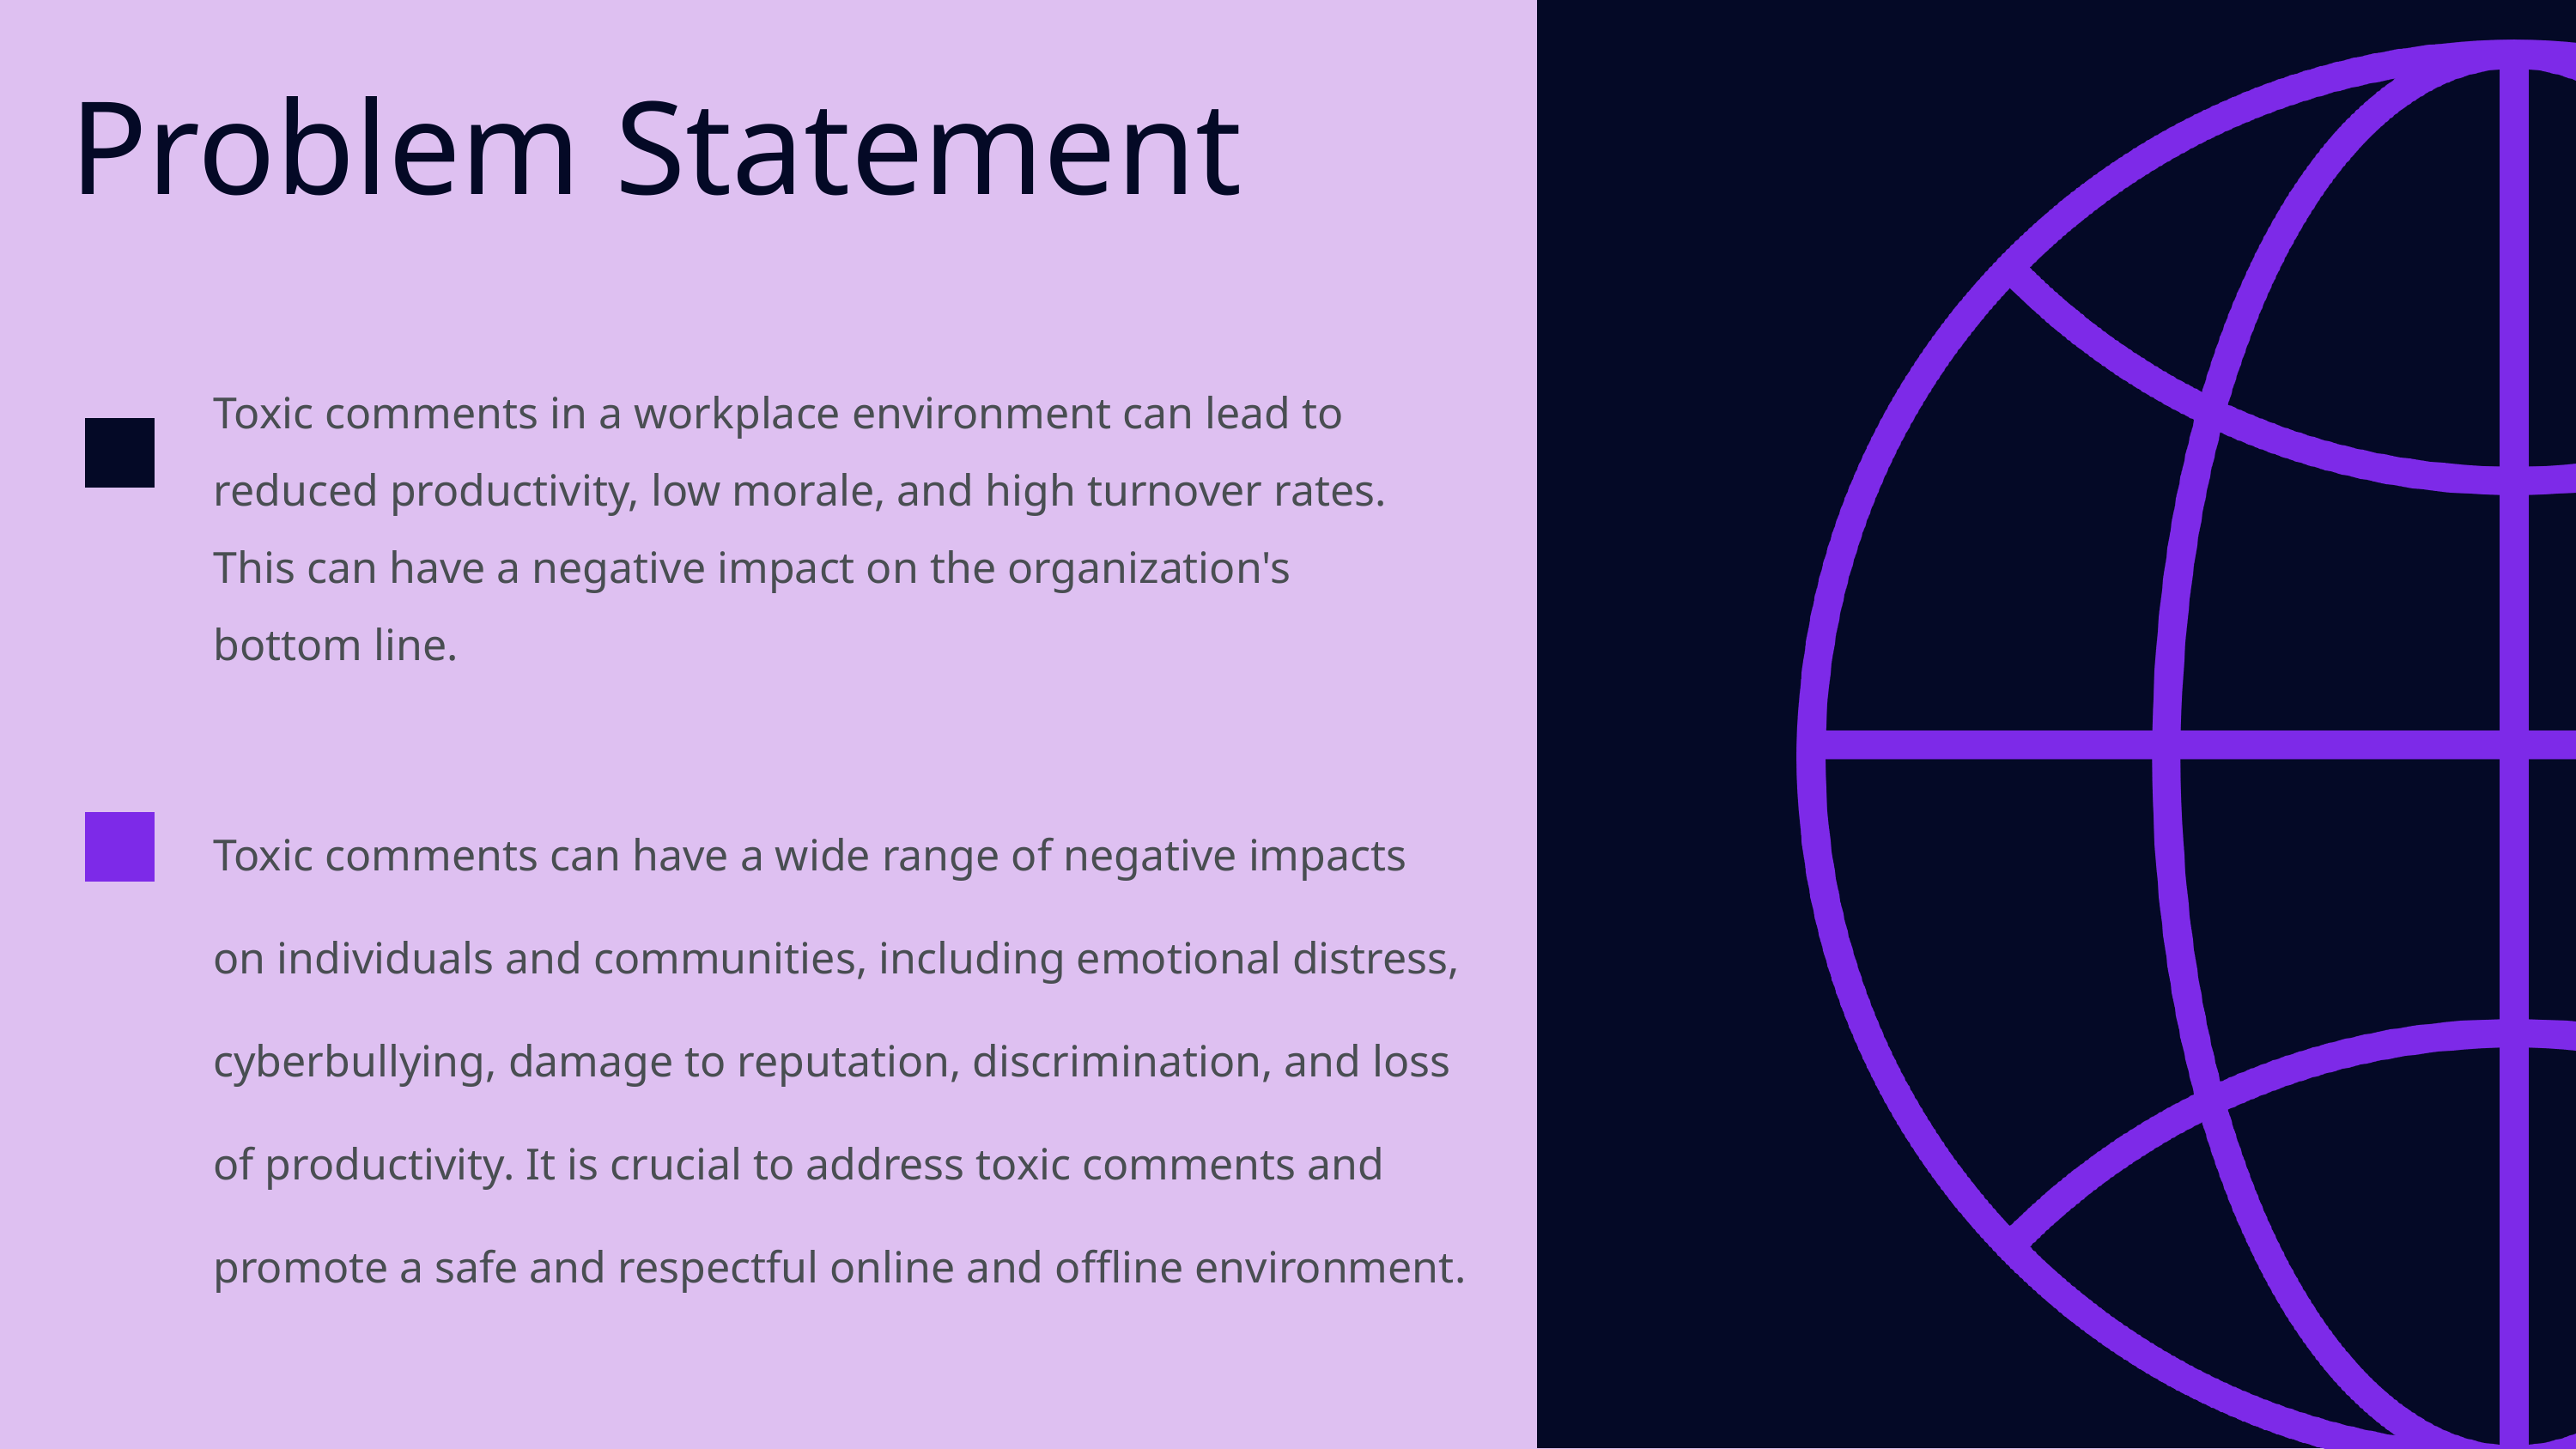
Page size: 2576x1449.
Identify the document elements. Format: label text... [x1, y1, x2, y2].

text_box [85, 415, 155, 488]
text_box Toxic comments in a workplace environment can lead to reduced productivity, low morale, and high turnover rates. This can have a negative impact on the organization's bottom line. [213, 360, 1417, 670]
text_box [85, 809, 155, 882]
picture [1795, 39, 2576, 1449]
text_box Toxic comments can have a wide range of negative impacts on individuals and communities, including emotional distress, cyberbullying, damage to reputation, discrimination, and loss of productivity. It is crucial to address toxic comments and promote a safe and respectful online and offline environment. [213, 776, 1469, 1292]
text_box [1536, 0, 2576, 1449]
text_box Problem Statement [69, 65, 1445, 221]
